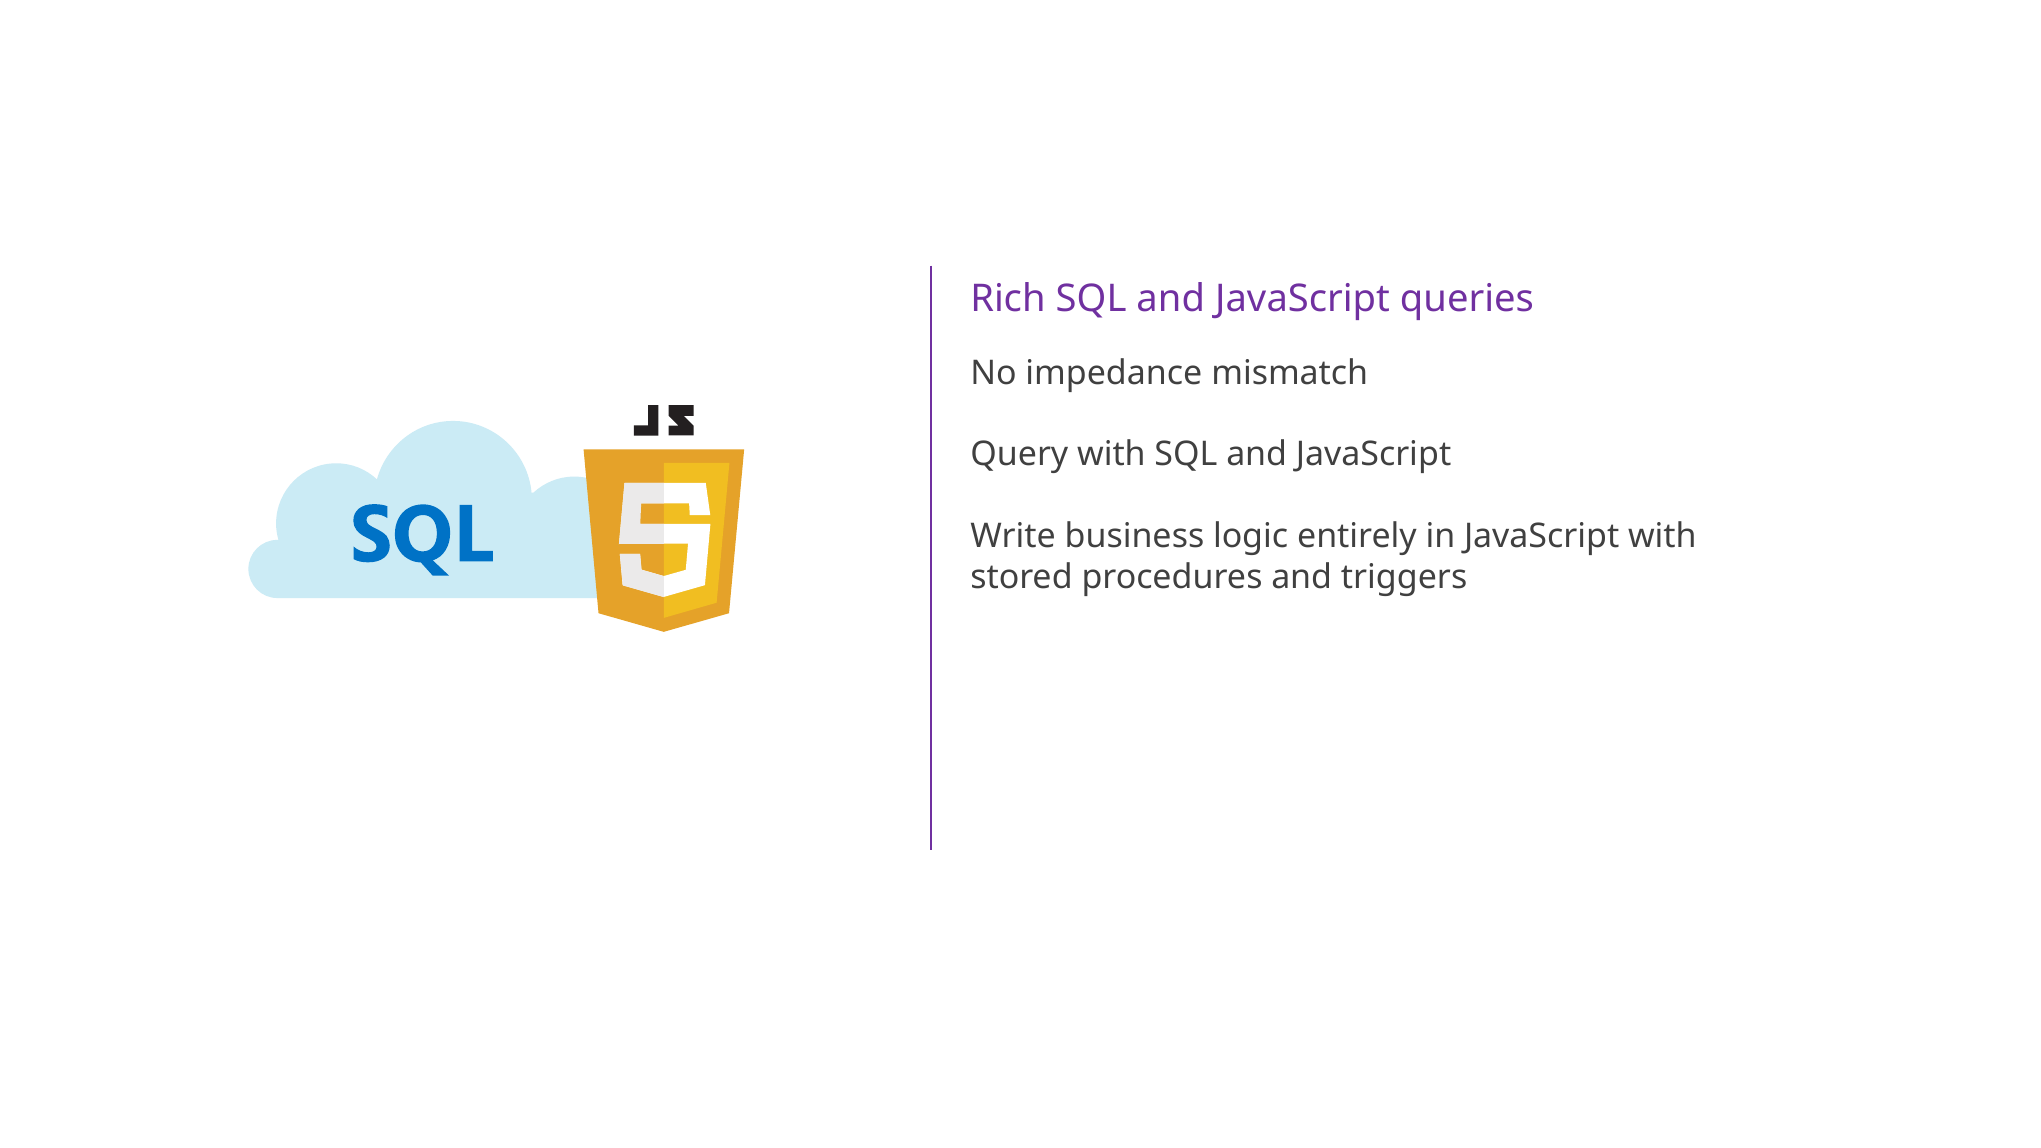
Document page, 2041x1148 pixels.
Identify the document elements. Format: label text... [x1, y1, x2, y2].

picture [246, 402, 745, 633]
text_box No impedance mismatch Query with SQL and JavaScript Write business logic entirely in JavaScript with stored procedures and triggers [955, 342, 1805, 684]
text_box Rich SQL and JavaScript queries [955, 265, 1672, 327]
